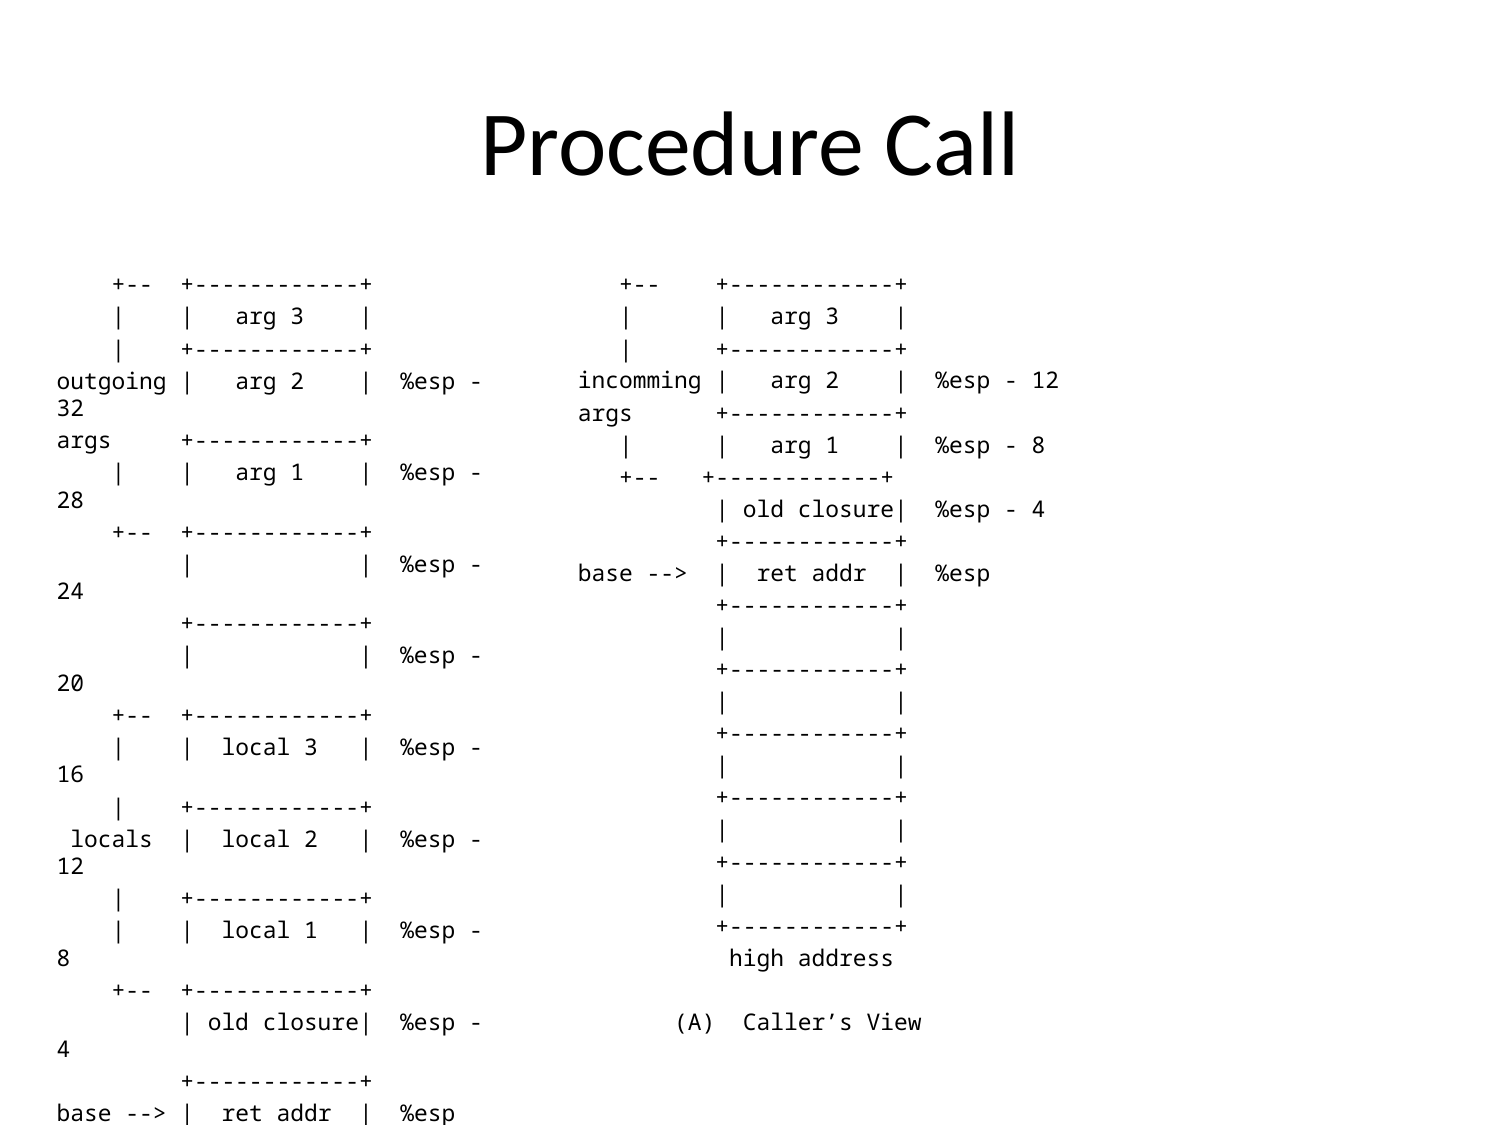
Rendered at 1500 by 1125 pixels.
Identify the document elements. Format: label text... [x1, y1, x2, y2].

title Procedure Call [75, 45, 1425, 233]
text_box +-- +------------+ | | arg 3 | | +------------+ incomming | arg 2 | %esp - 12 args +------------+ | | arg 1 | %esp - 8 +-- +------------+ | old closure| %esp - 4 +------------+ base --> | ret addr | %esp +------------+ | | +------------+ | | +------------+ | | +------------+ | | +------------+ | | +------------+ high address (A) Caller’s View [562, 262, 1076, 1005]
list +-- +------------+ | | arg 3 | | +------------+ outgoing | arg 2 | %esp - 32 args +------------+ | | arg 1 | %esp - 28 +-- +------------+ | | %esp - 24 +------------+ | | %esp - 20 +-- +------------+ | | local 3 | %esp - 16 | +------------+ locals | local 2 | %esp - 12 | +------------+ | | local 1 | %esp - 8 +-- +------------+ | old closure| %esp - 4 +------------+ base --> | ret addr | %esp +------------+ high address (A) Caller’s View [41, 262, 523, 1005]
